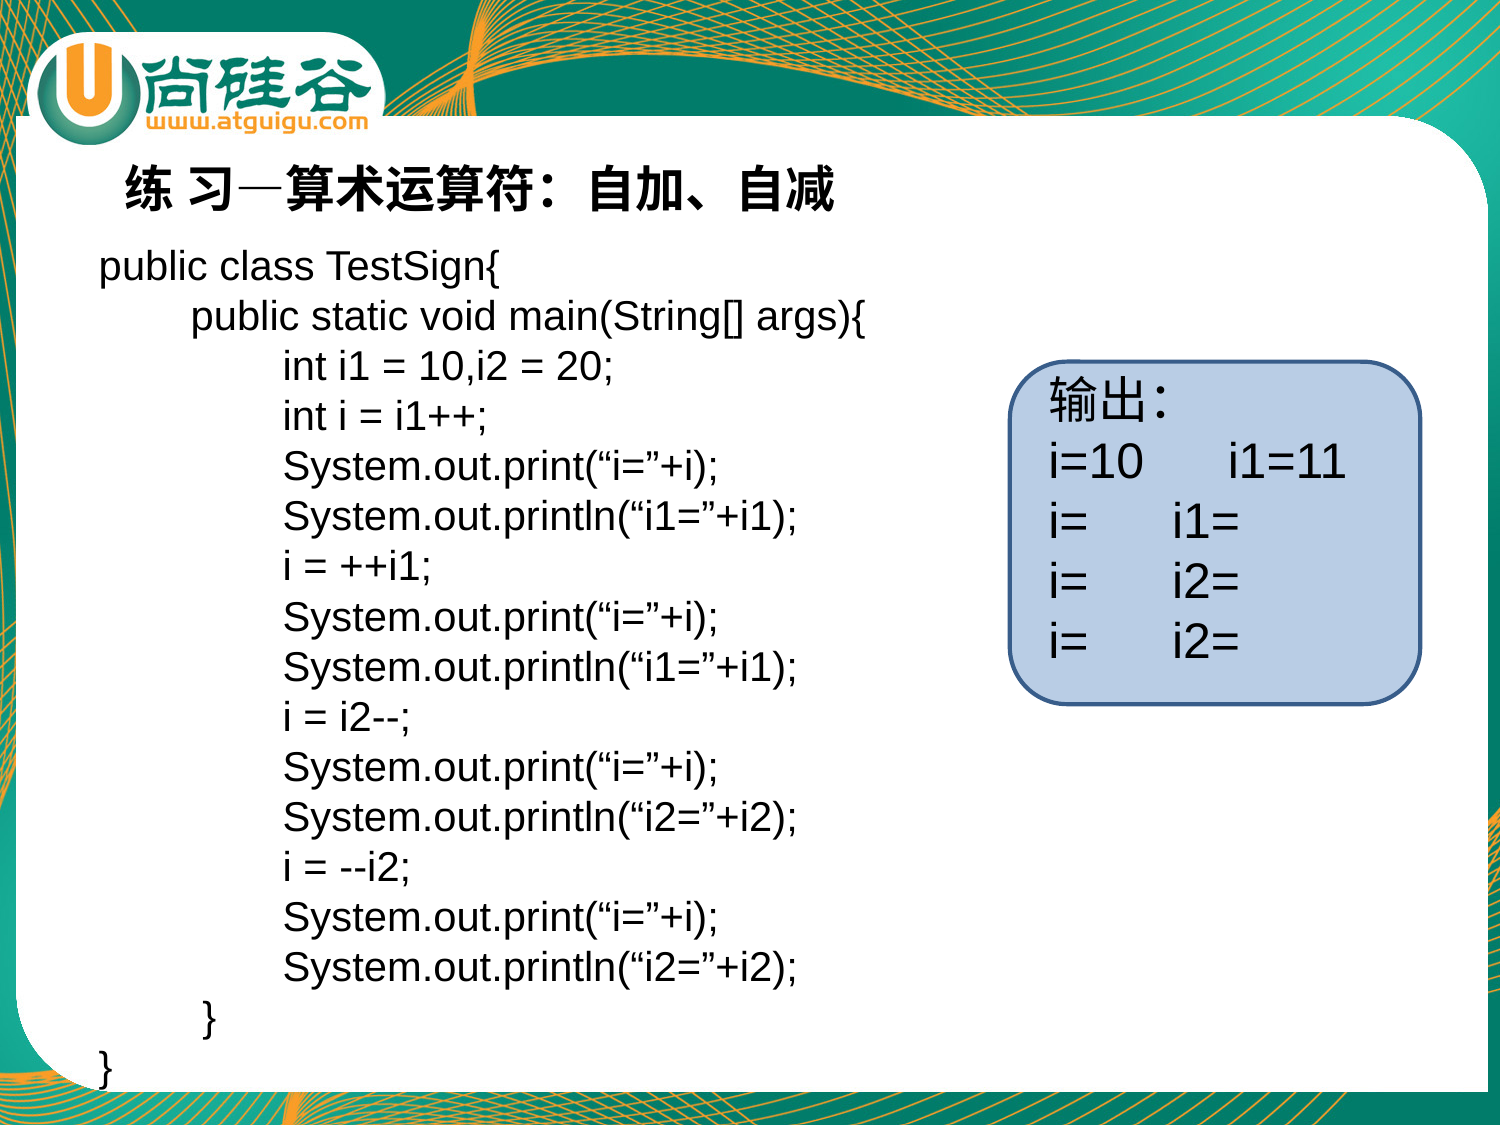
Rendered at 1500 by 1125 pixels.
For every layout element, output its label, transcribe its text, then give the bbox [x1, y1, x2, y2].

text_box [1009, 372, 1412, 705]
text_box 输出： i=10 i1=11 i= i1= i= i2= i= i2= [1033, 361, 1453, 677]
picture [0, 0, 1500, 1125]
text_box public class TestSign{ public static void main(String[] args){ int i1 = 10,i2 = 20; int i = i1++; System.out.print(“i=”+i); System.out.println(“i1=”+i1); i = ++i1; System.out.print(“i=”+i); System.out.println(“i1=”+i1); i = i2--; System.out.print(“i=”+i); System.out.println(“i2=”+i2); i = --i2; System.out.print(“i=”+i); System.out.println(“i2=”+i2); } } [83, 231, 1010, 1097]
text_box 练 习—算术运算符：自加、自减 [109, 149, 949, 225]
